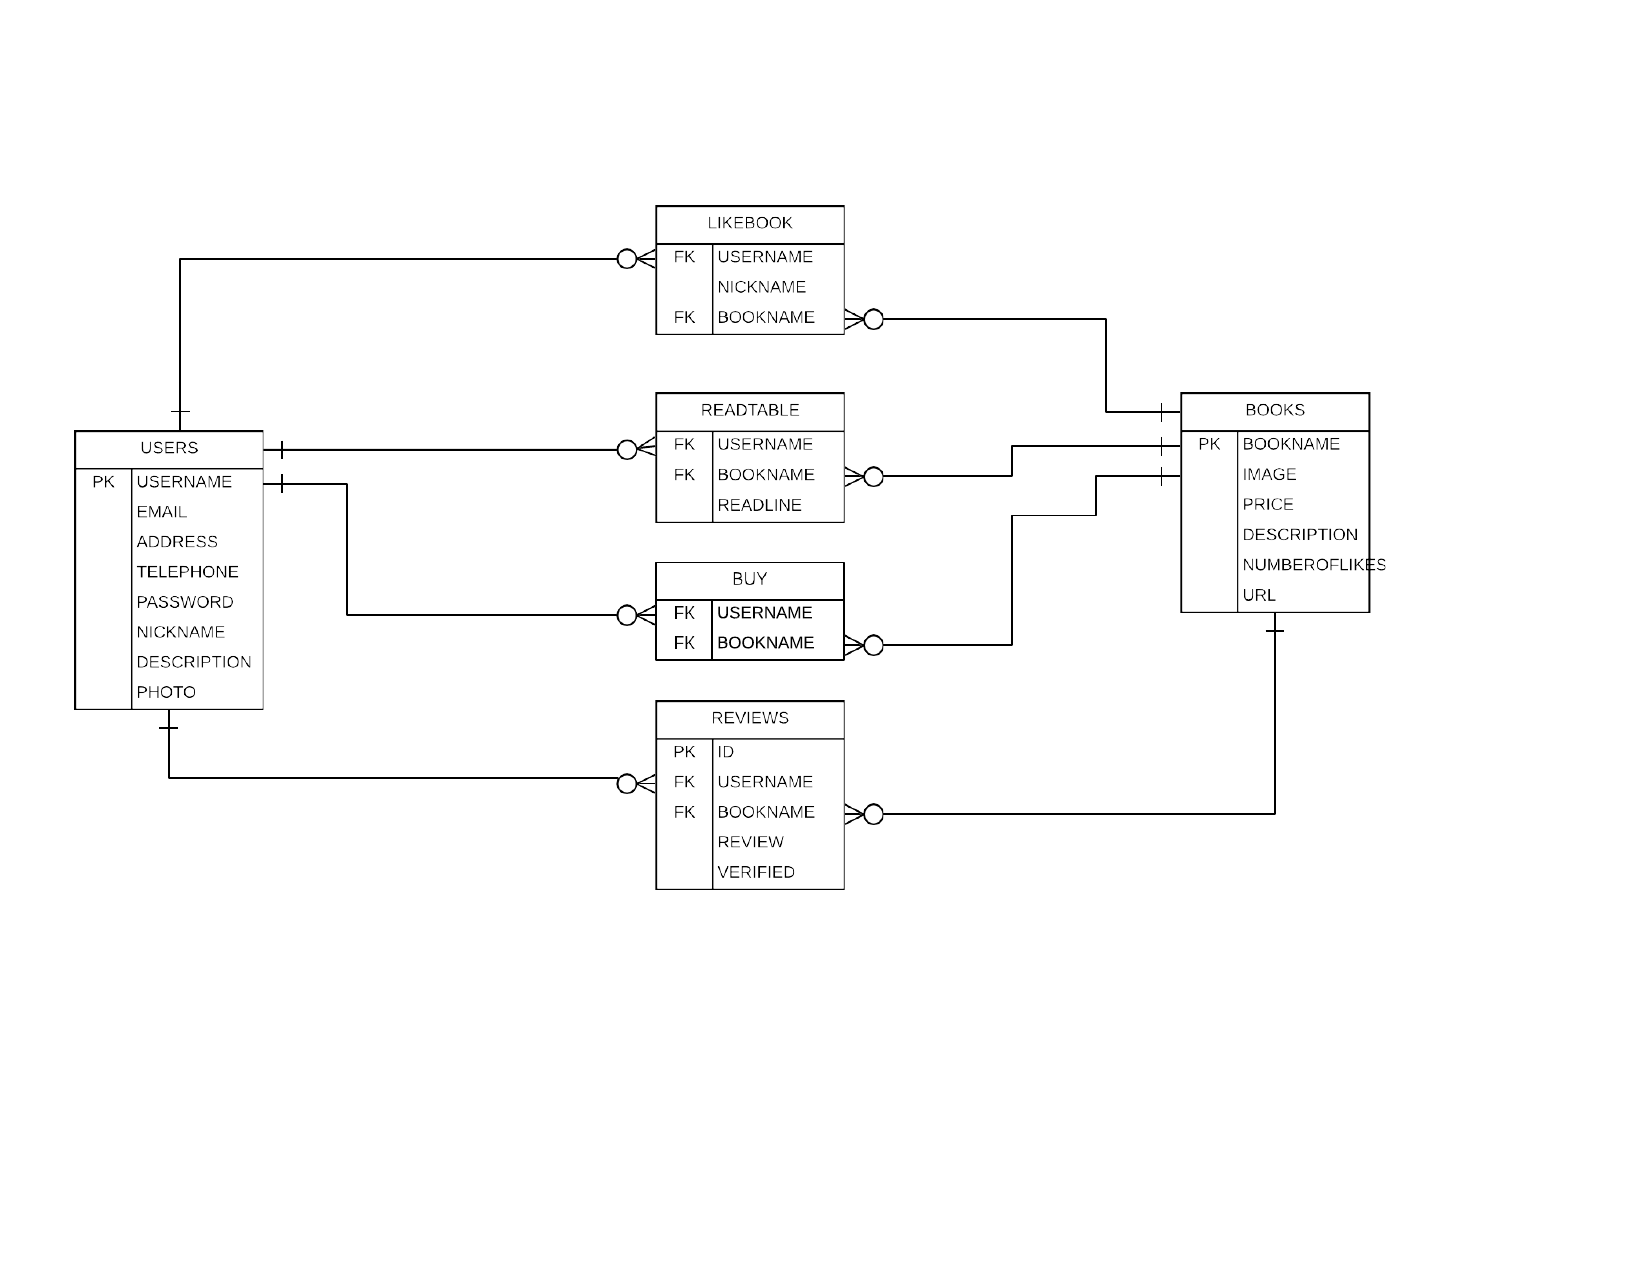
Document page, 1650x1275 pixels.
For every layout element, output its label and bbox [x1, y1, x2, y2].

picture [1180, 392, 1386, 613]
picture [733, 572, 767, 585]
picture [675, 606, 695, 619]
picture [616, 392, 884, 523]
picture [74, 430, 264, 710]
picture [616, 700, 884, 890]
picture [616, 604, 656, 626]
picture [844, 634, 884, 656]
picture [616, 205, 884, 335]
picture [675, 636, 695, 649]
